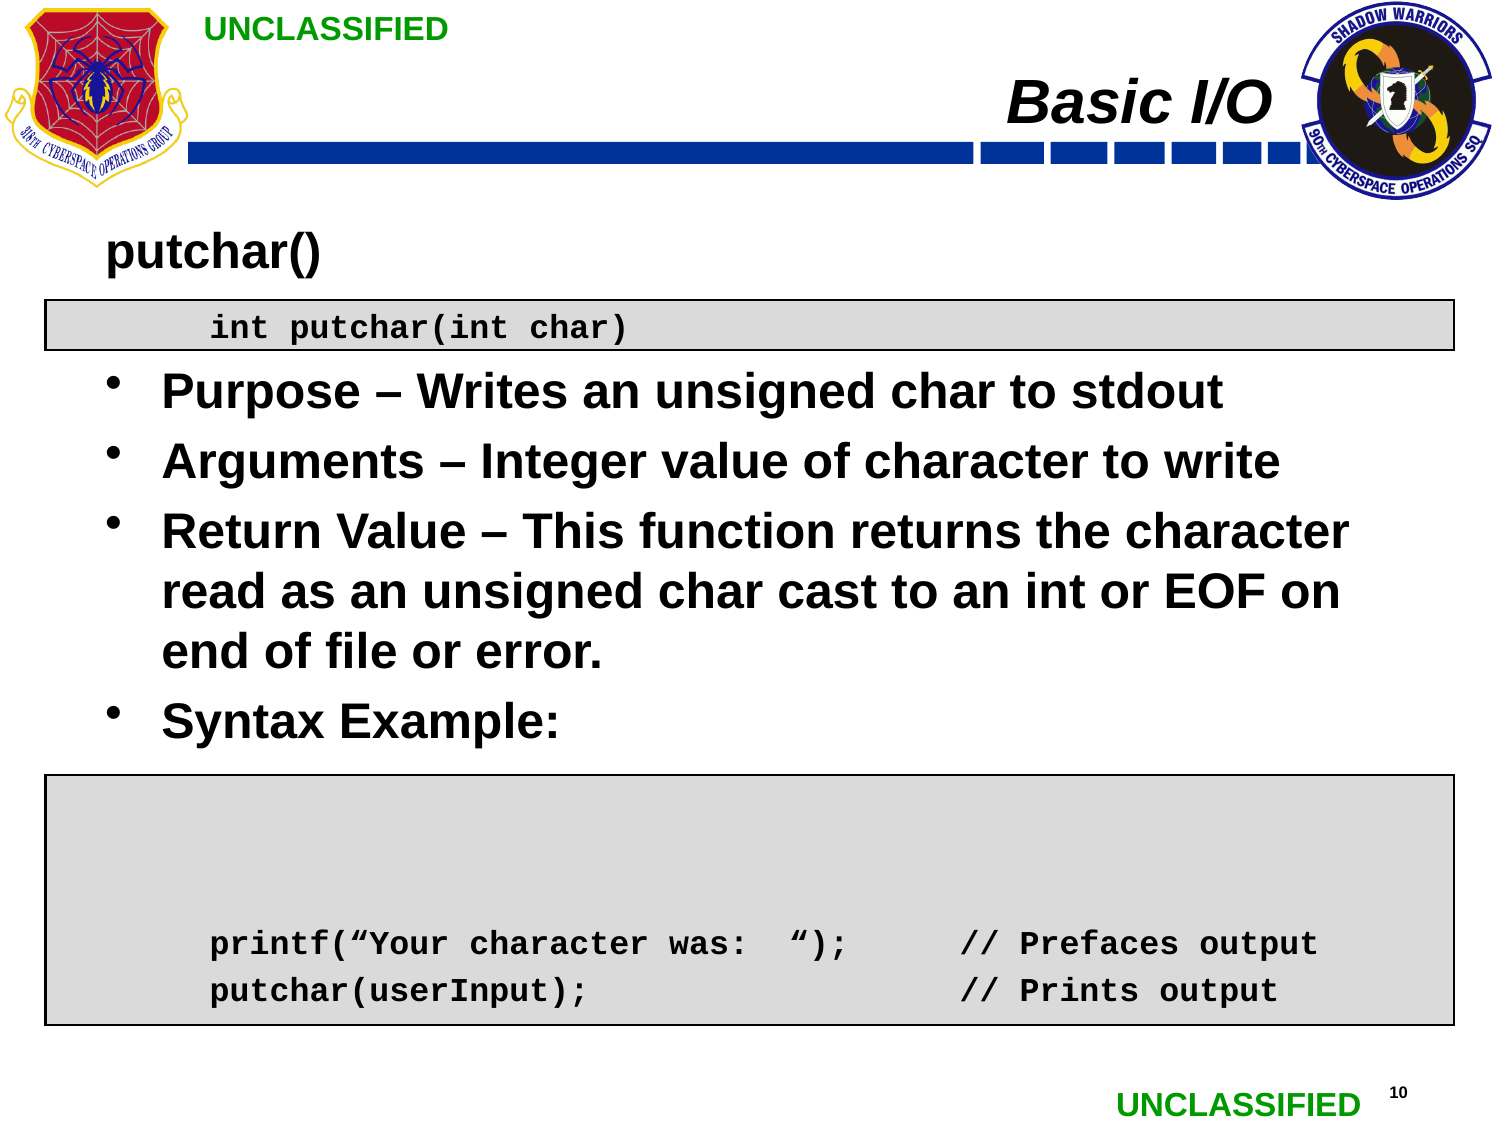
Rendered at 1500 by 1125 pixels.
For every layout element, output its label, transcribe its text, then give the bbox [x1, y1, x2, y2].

picture [5, 8, 188, 188]
list putchar() Purpose – Writes an unsigned char to stdout Arguments – Integer value of character to write Return Value – This function returns the character read as an unsigned char cast to an int or EOF on end of file or error. Syntax Example: [90, 350, 1453, 774]
picture [1300, 1, 1493, 200]
text_box int putchar(int char) [45, 299, 1455, 350]
title Basic I/O [249, 51, 1288, 142]
list putchar() Purpose – Writes an unsigned char to stdout Arguments – Integer value of character to write Return Value – This function returns the character read as an unsigned char cast to an int or EOF on end of file or error. Syntax Example: [90, 211, 1453, 299]
text_box printf(“Your character was: “); // Prefaces output putchar(userInput); // Prints output [45, 774, 1455, 1025]
